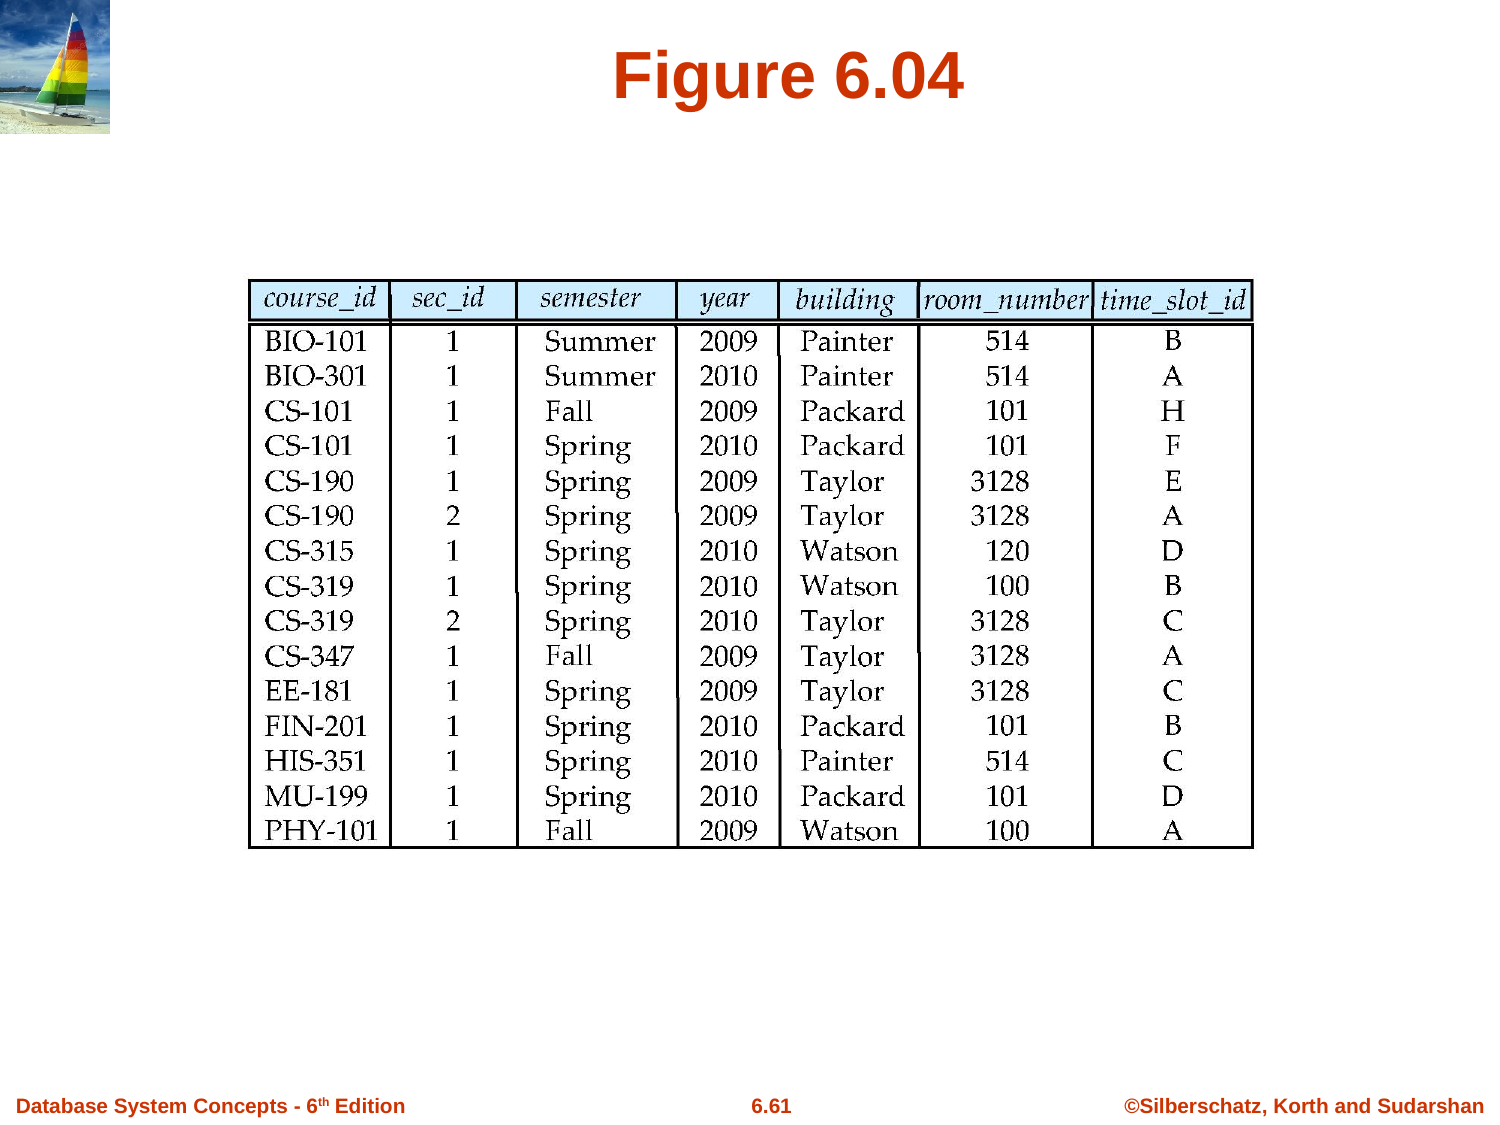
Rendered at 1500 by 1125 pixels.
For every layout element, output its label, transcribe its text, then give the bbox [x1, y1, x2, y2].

picture [243, 273, 1257, 852]
picture [0, 0, 110, 134]
title Figure 6.04 [126, 19, 1451, 120]
